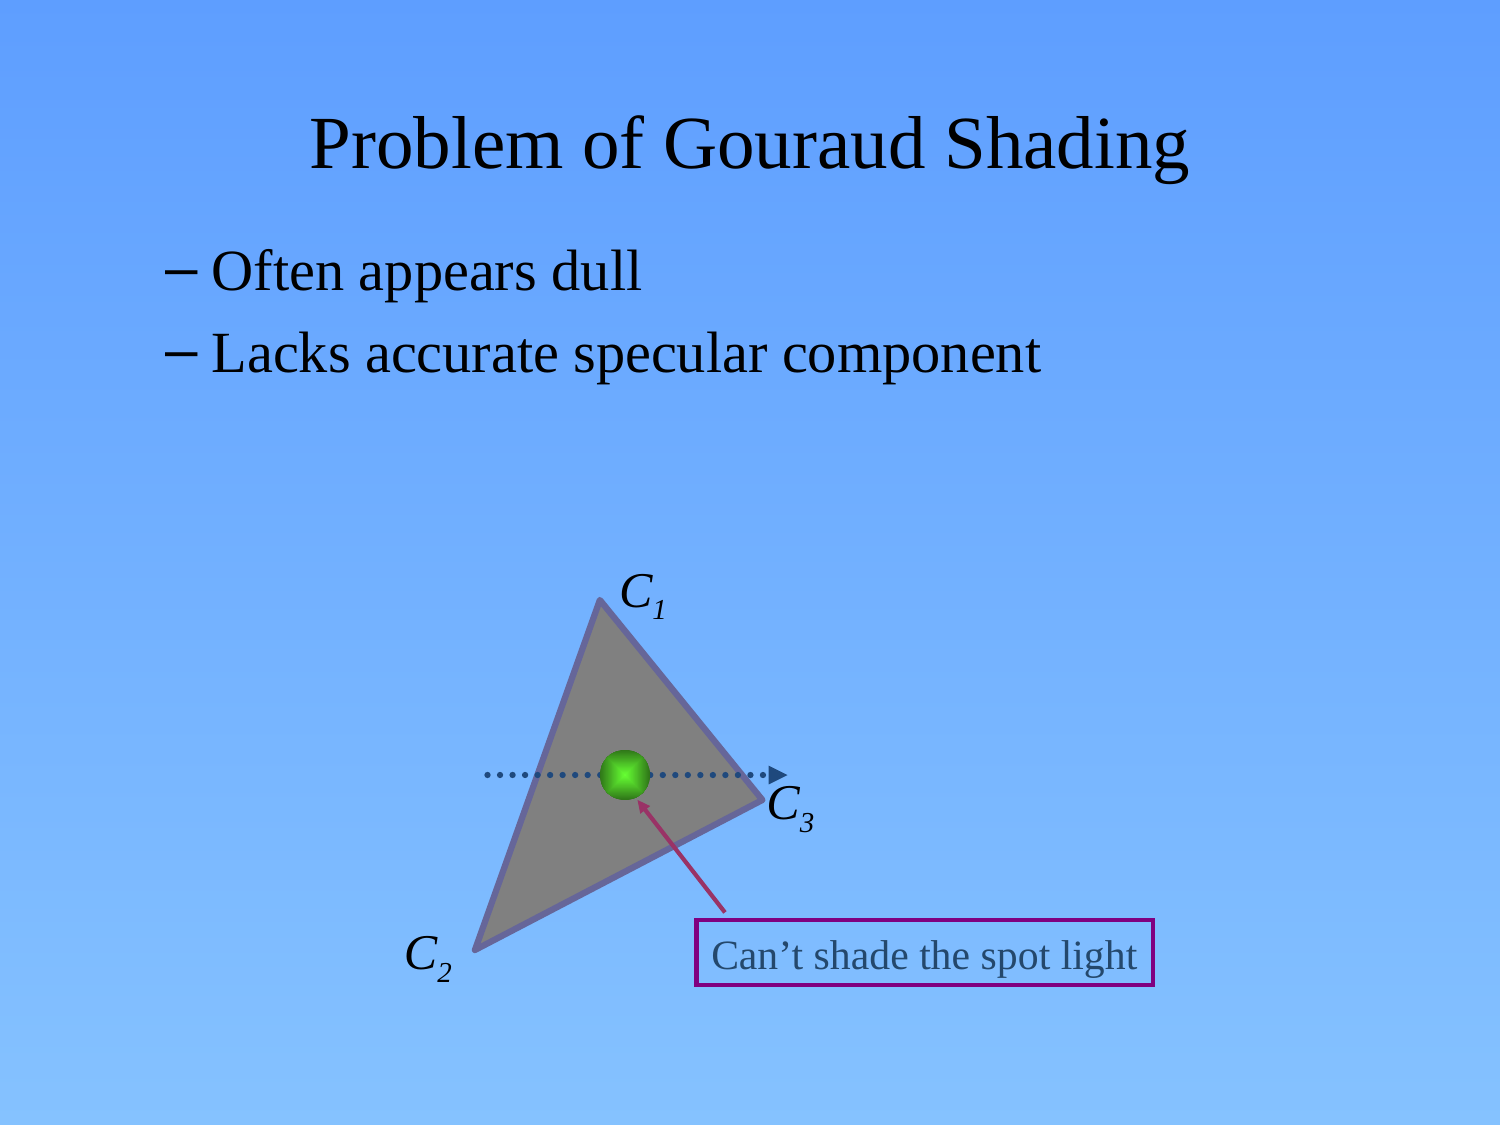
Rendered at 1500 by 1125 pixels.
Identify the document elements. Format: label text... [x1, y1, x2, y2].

title Problem of Gouraud Shading [75, 45, 1425, 224]
list Often appears dull Lacks accurate specular component [75, 224, 1425, 1005]
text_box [387, 549, 1155, 989]
